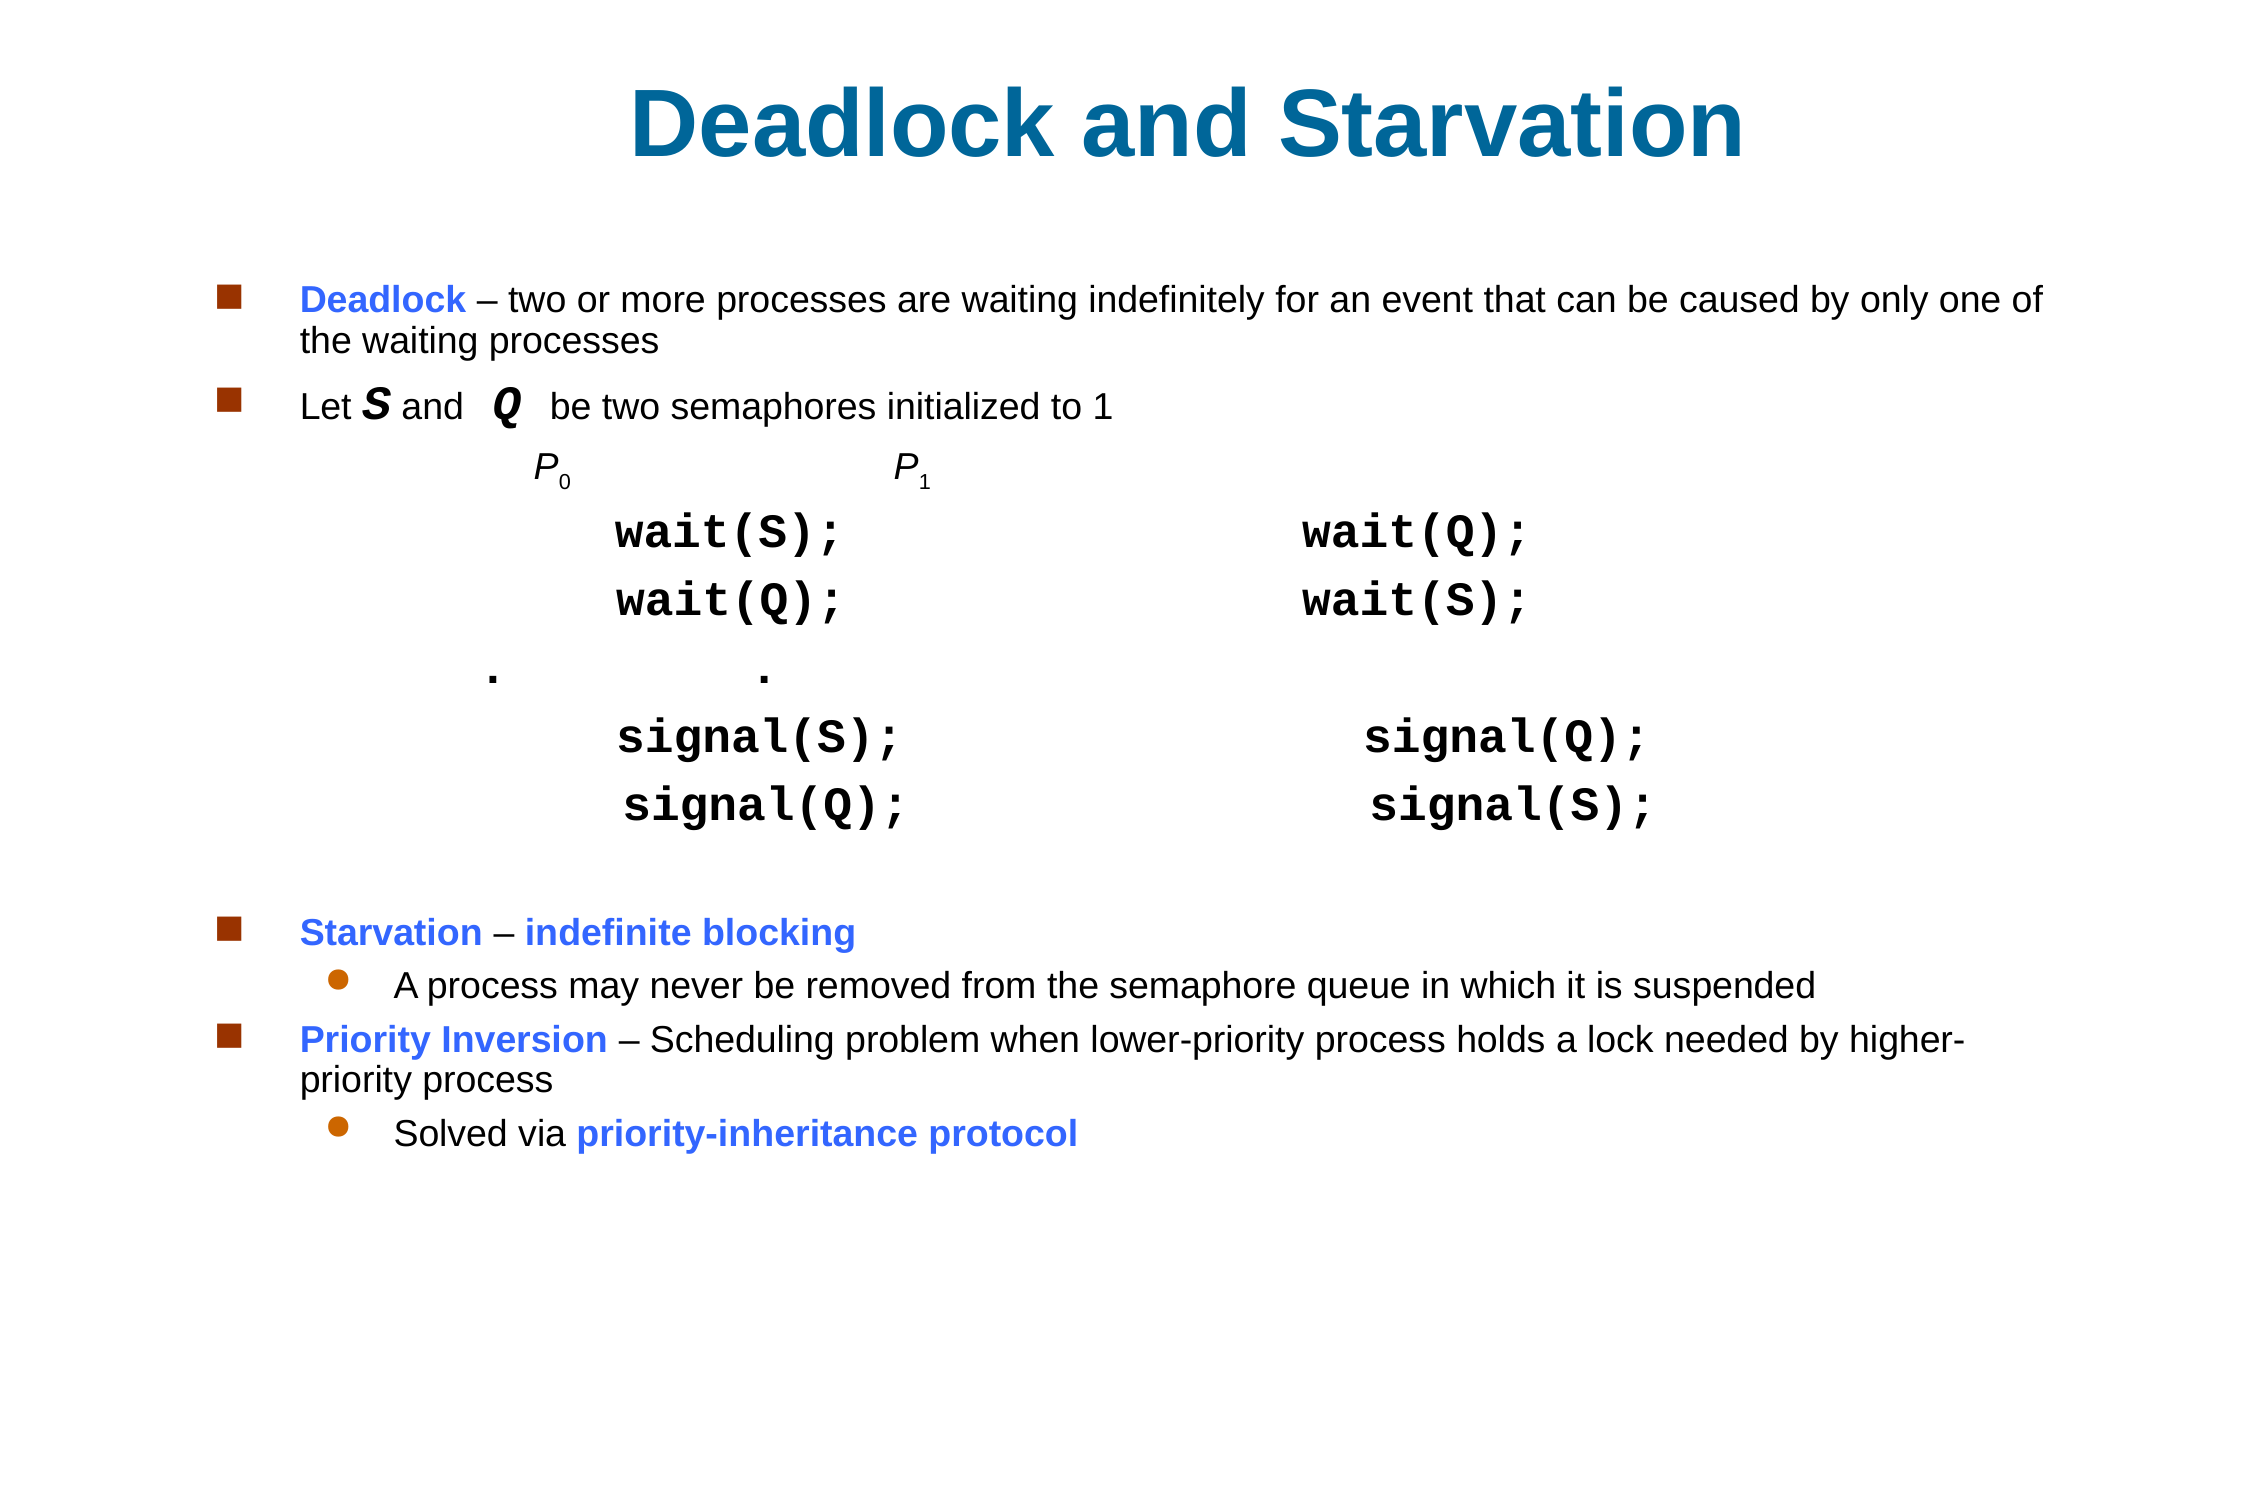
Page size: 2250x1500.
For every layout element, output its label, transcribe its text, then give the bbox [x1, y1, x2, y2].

list Deadlock – two or more processes are waiting indefinitely for an event that can be caused by only one of the waiting processes Let S and Q be two semaphores initialized to 1 P0 P1 wait(S); wait(Q); wait(Q); wait(S); . . signal(S); signal(Q); signal(Q); signal(S); Starvation – indefinite blocking A process may never be removed from the semaphore queue in which it is suspended Priority Inversion – Scheduling problem when lower-priority process holds a lock needed by higher-priority process Solved via priority-inheritance protocol [198, 269, 2073, 1291]
title Deadlock and Starvation [238, 60, 2138, 187]
